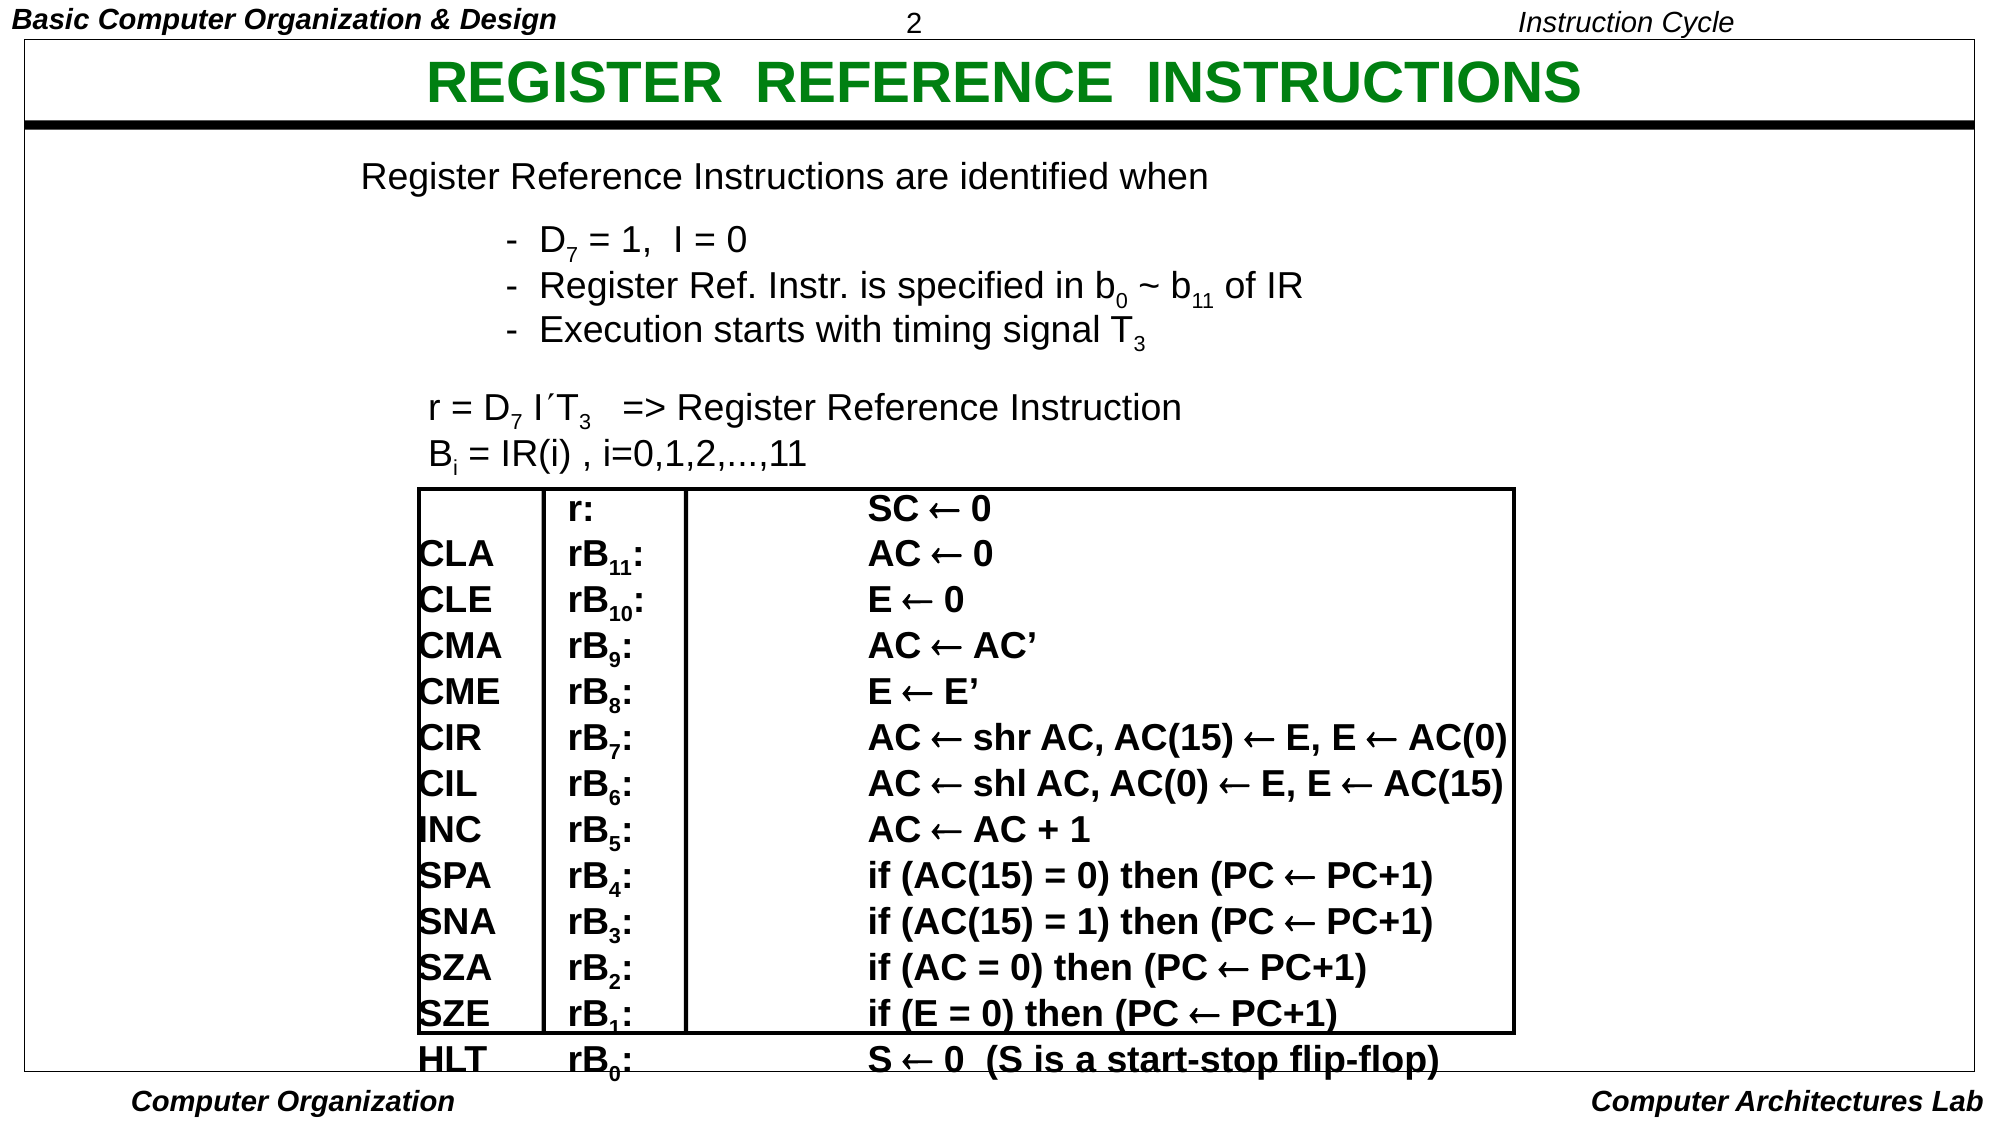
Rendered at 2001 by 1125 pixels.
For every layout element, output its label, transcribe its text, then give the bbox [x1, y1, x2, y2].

text_box r = D7 IT3 => Register Reference Instruction Bi = IR(i) , i=0,1,2,...,11 [417, 379, 1194, 480]
text_box [641, 440, 663, 481]
text_box Register Reference Instructions are identified when [345, 149, 1225, 205]
text_box [418, 488, 1514, 1033]
title REGISTER REFERENCE INSTRUCTIONS [408, 49, 1601, 120]
text_box - D7 = 1, I = 0 - Register Ref. Instr. is specified in b0 ~ b11 of IR - Execution starts with timing signal T3 [495, 211, 1315, 356]
text_box r: SC  0 CLA rB11: AC  0 CLE rB10: E  0 CMA rB9: AC  AC’ CME rB8: E  E’ CIR rB7: AC  shr AC, AC(15)  E, E  AC(0) CIL rB6: AC  shl AC, AC(0)  E, E  AC(15) INC rB5: AC  AC + 1 SPA rB4: if (AC(15) = 0) then (PC  PC+1) SNA rB3: if (AC(15) = 1) then (PC  PC+1) SZA rB2: if (AC = 0) then (PC  PC+1) SZE rB1: if (E = 0) then (PC  PC+1) HLT rB0: S  0 (S is a start-stop flip-flop) [402, 481, 1523, 1089]
text_box Instruction Cycle [1502, 0, 1750, 46]
